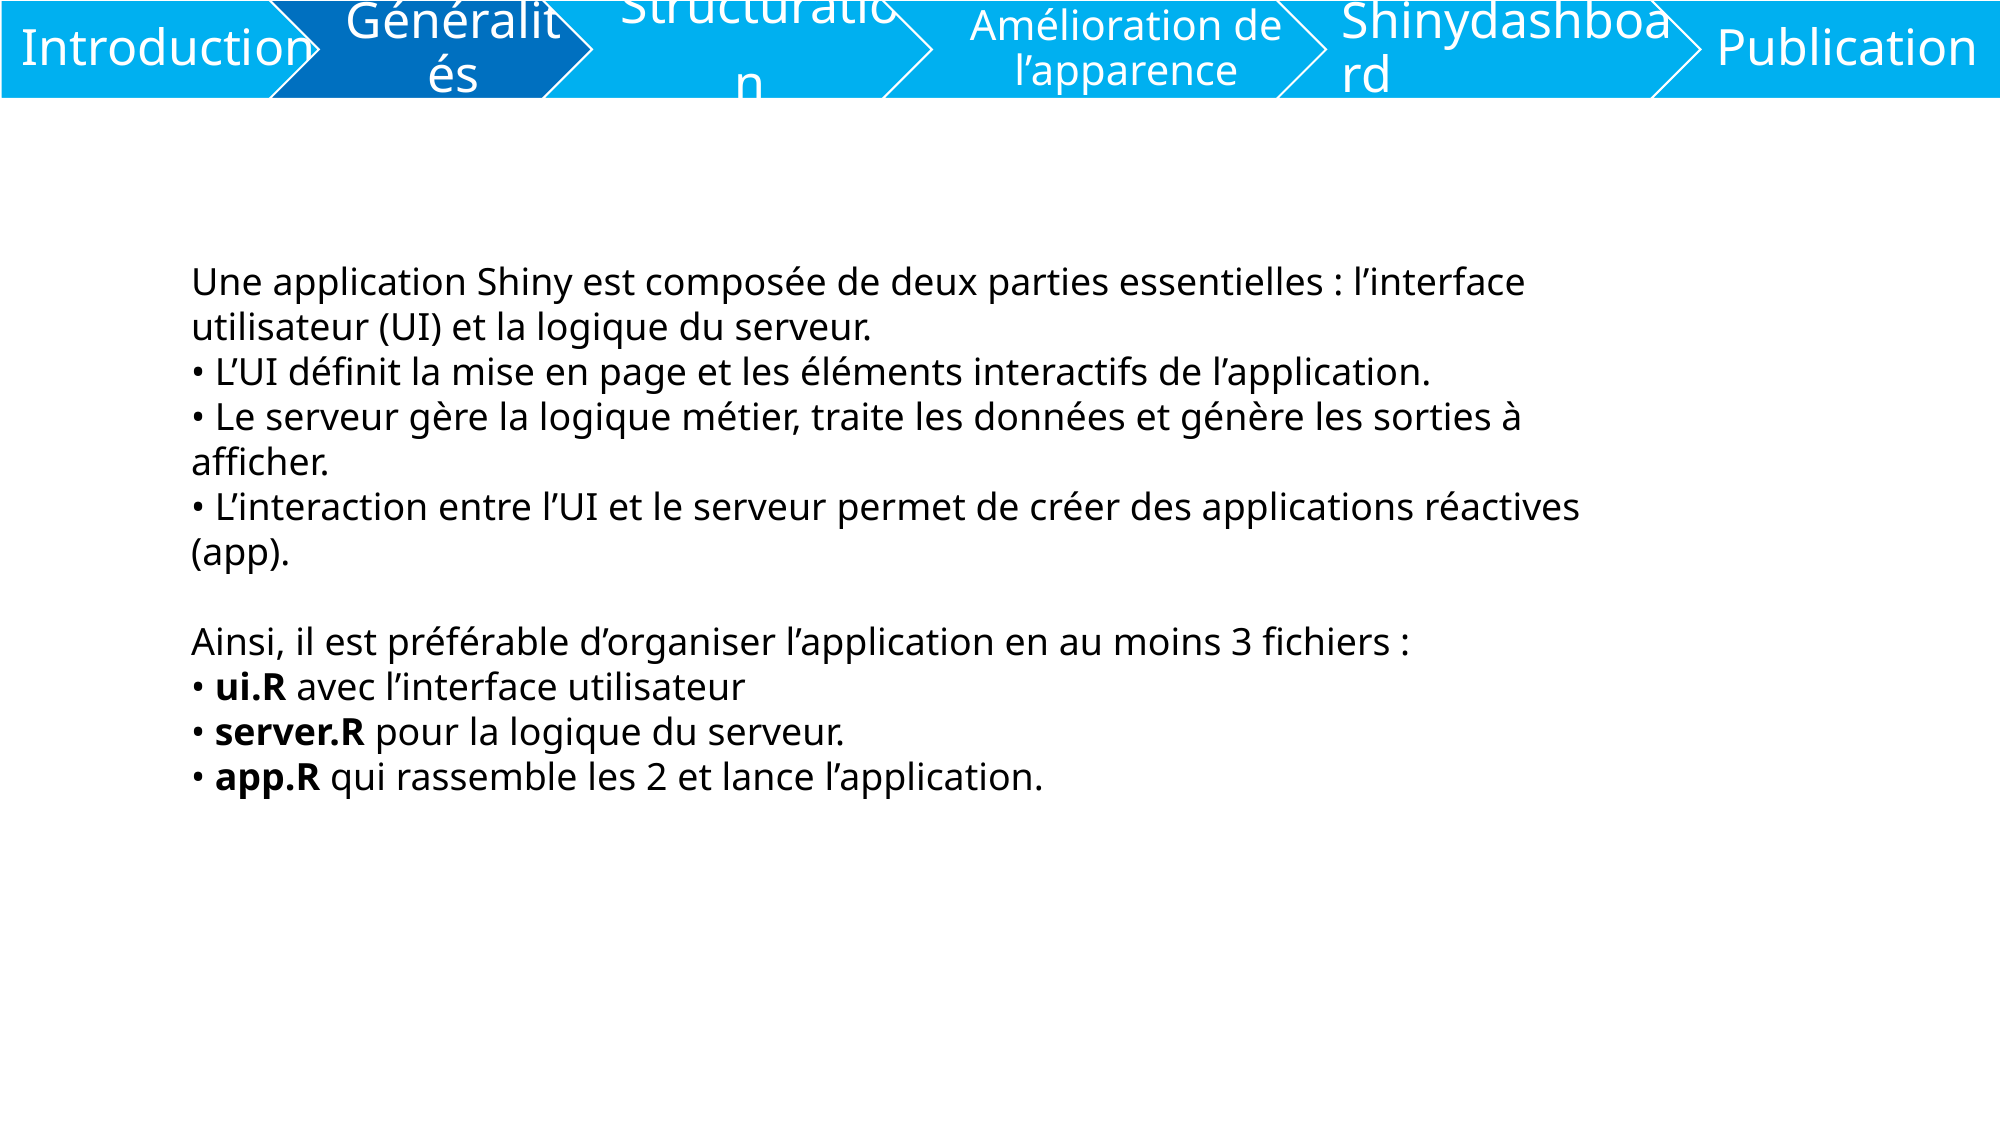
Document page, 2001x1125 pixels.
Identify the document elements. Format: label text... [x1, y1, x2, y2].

text_box Une application Shiny est composée de deux parties essentielles : l’interface utilisateur (UI) et la logique du serveur. • L’UI définit la mise en page et les éléments interactifs de l’application. • Le serveur gère la logique métier, traite les données et génère les sorties à afficher. • L’interaction entre l’UI et le serveur permet de créer des applications réactives (app). Ainsi, il est préférable d’organiser l’application en au moins 3 fichiers : • ui.R avec l’interface utilisateur • server.R pour la logique du serveur. • app.R qui rassemble les 2 et lance l’application. [176, 250, 1599, 806]
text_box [0, 0, 2000, 99]
